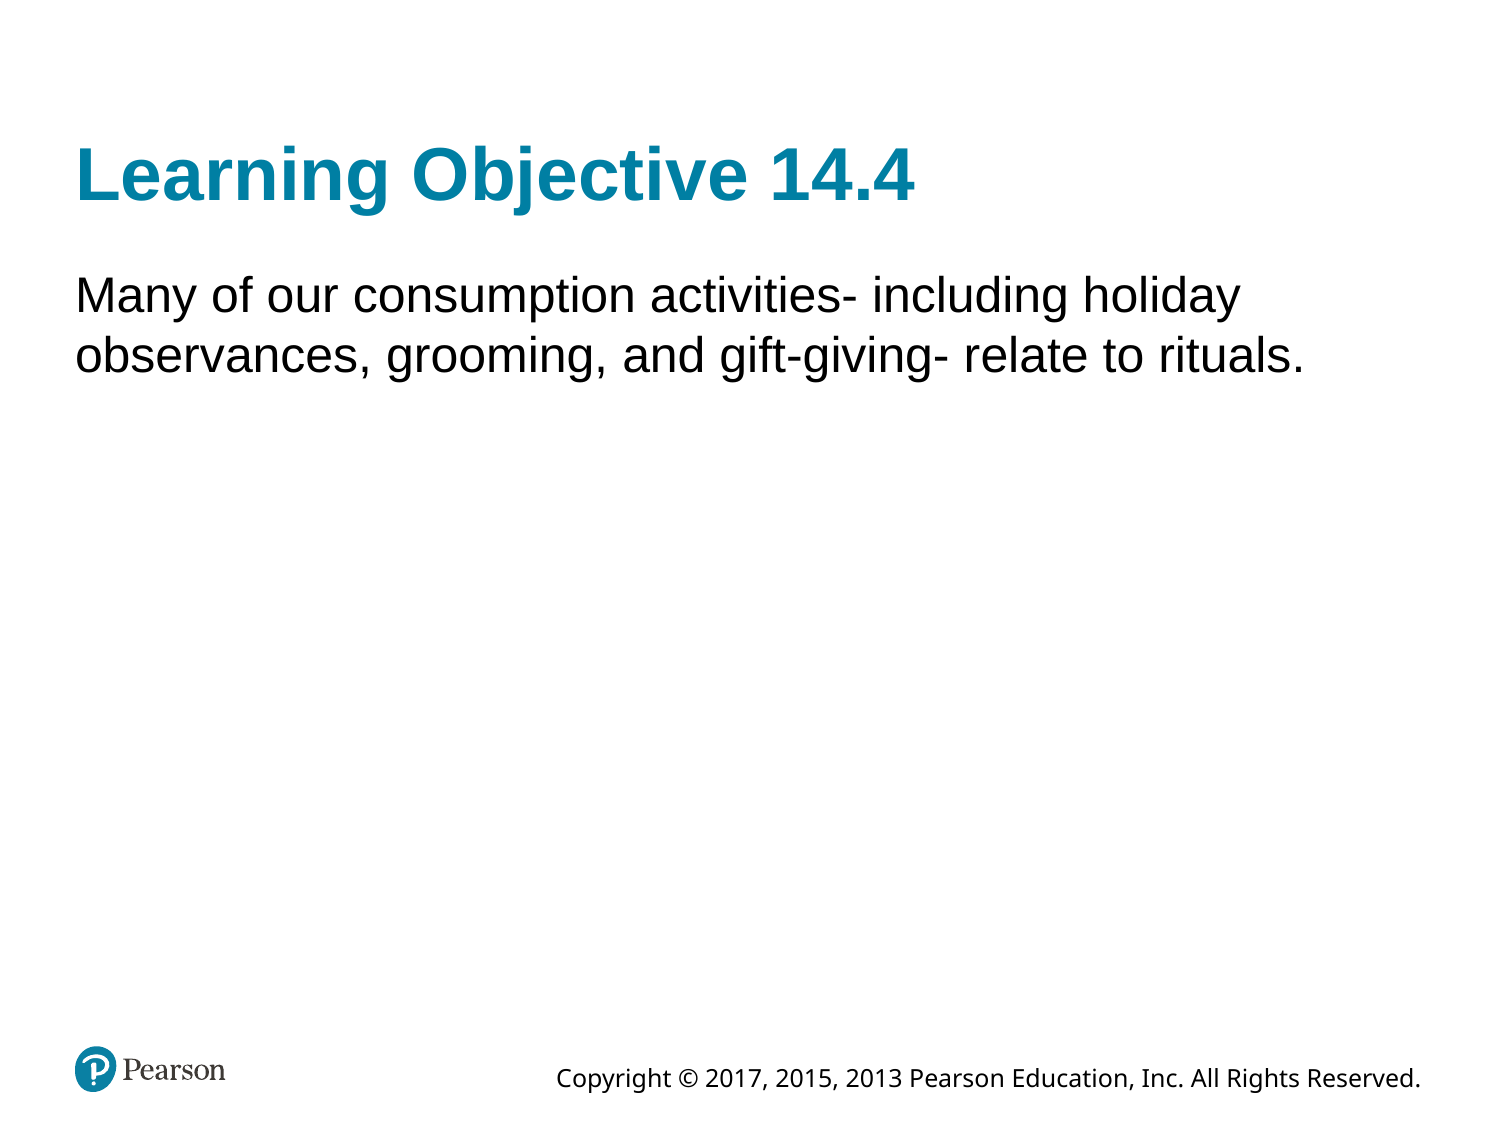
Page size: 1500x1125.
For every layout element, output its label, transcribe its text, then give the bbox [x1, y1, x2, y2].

title Learning Objective 14.4 [75, 35, 1425, 216]
list Many of our consumption activities- including holiday observances, grooming, and gift-giving- relate to rituals. [75, 262, 1425, 1005]
